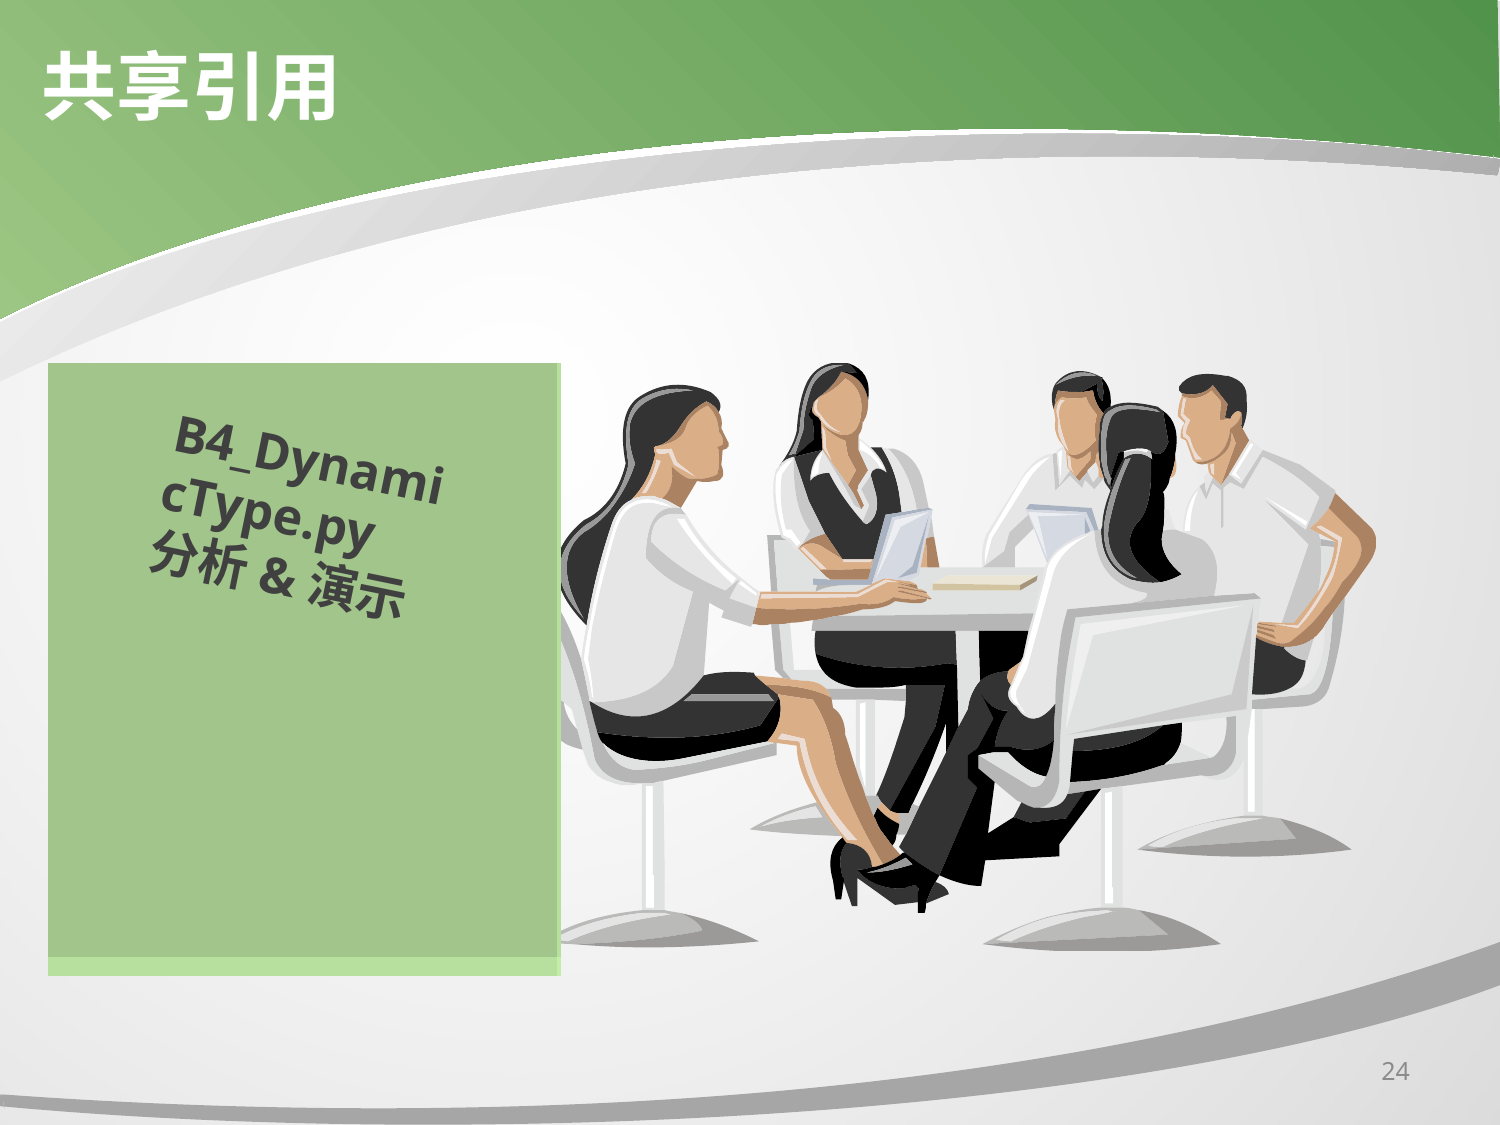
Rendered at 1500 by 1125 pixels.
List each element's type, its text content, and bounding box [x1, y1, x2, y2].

slide_number 24 [1074, 1042, 1425, 1103]
picture [47, 363, 1377, 977]
title 共享引用 [26, 32, 1376, 149]
